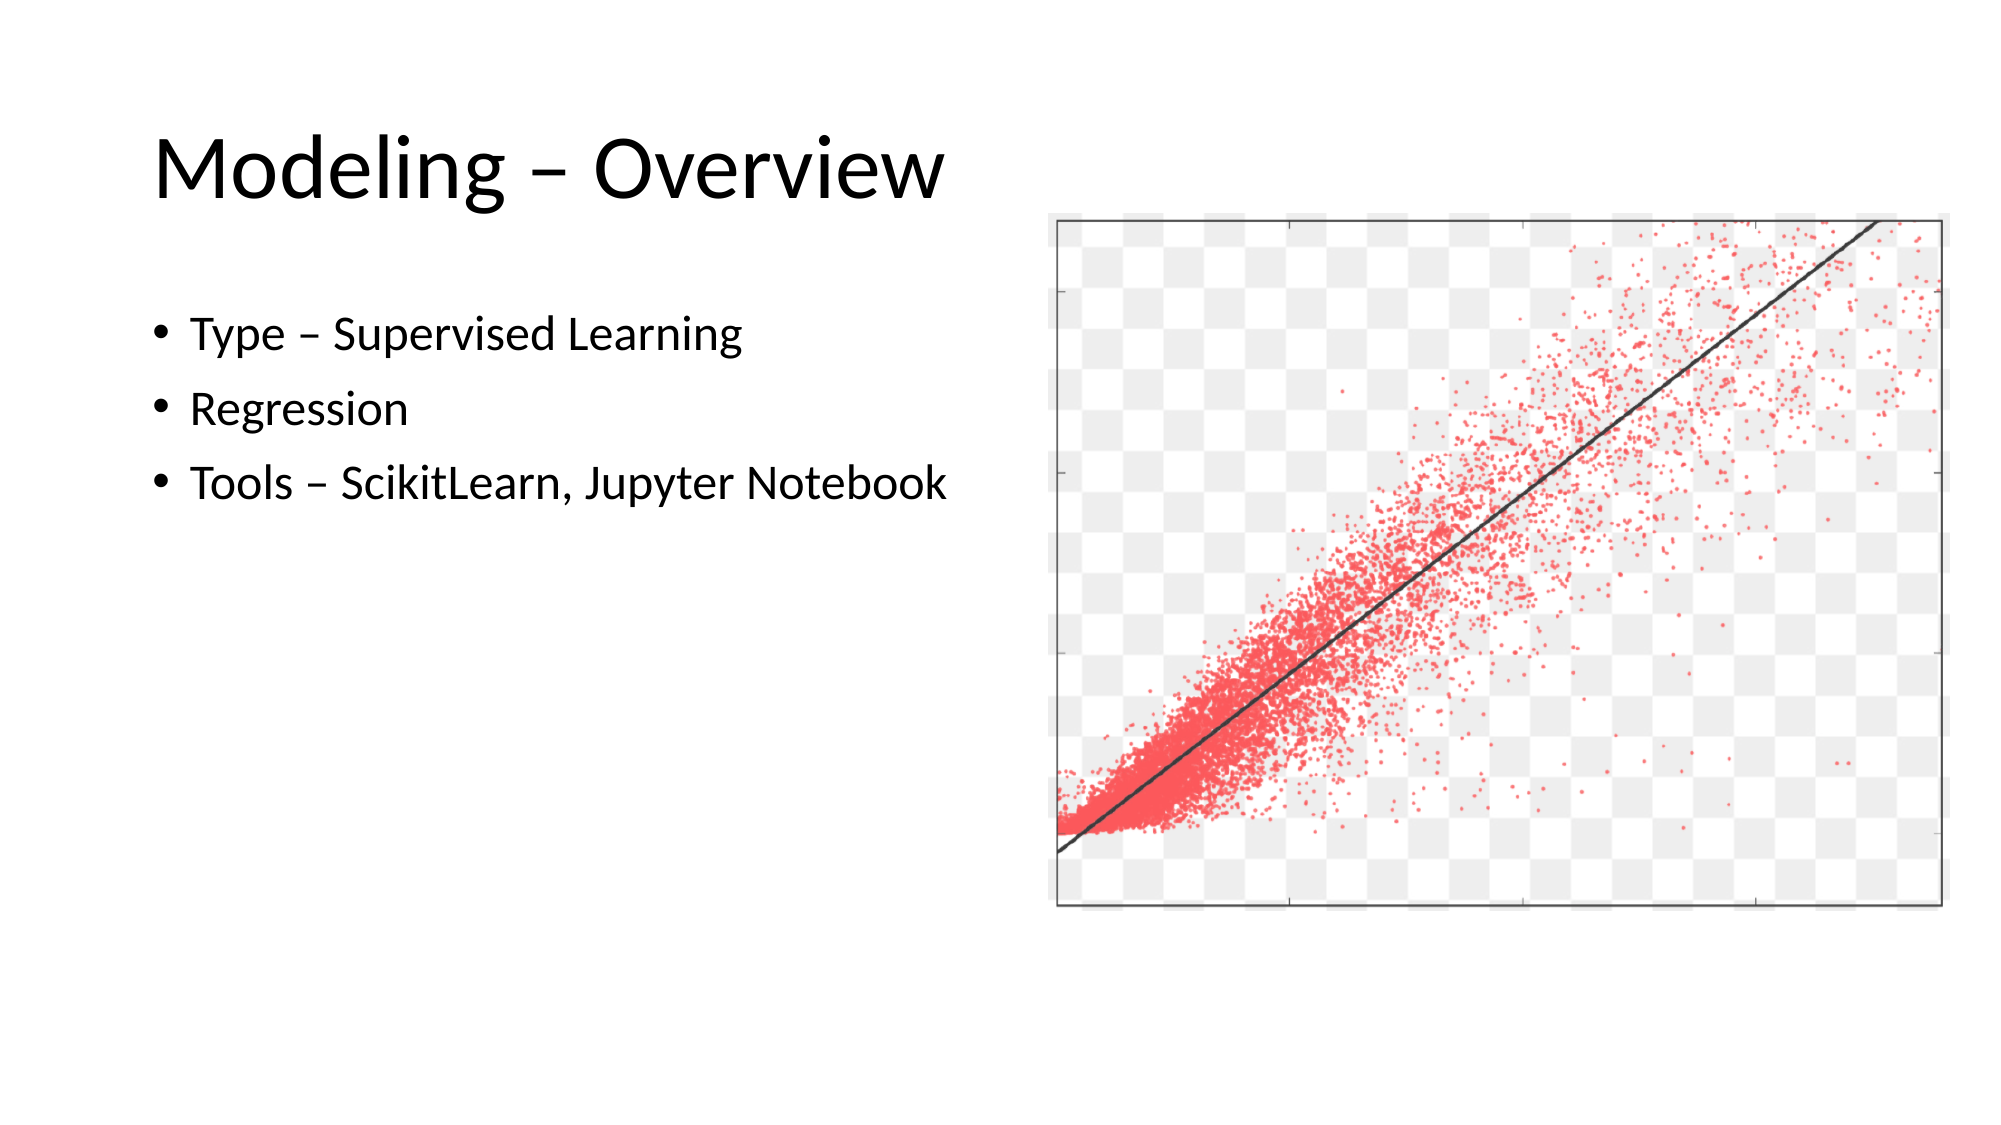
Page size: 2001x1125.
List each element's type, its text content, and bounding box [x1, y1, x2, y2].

title Modeling – Overview [137, 59, 1863, 278]
list Type – Supervised Learning Regression Tools – ScikitLearn, Jupyter Notebook [137, 299, 1049, 1014]
picture [1048, 213, 1951, 912]
